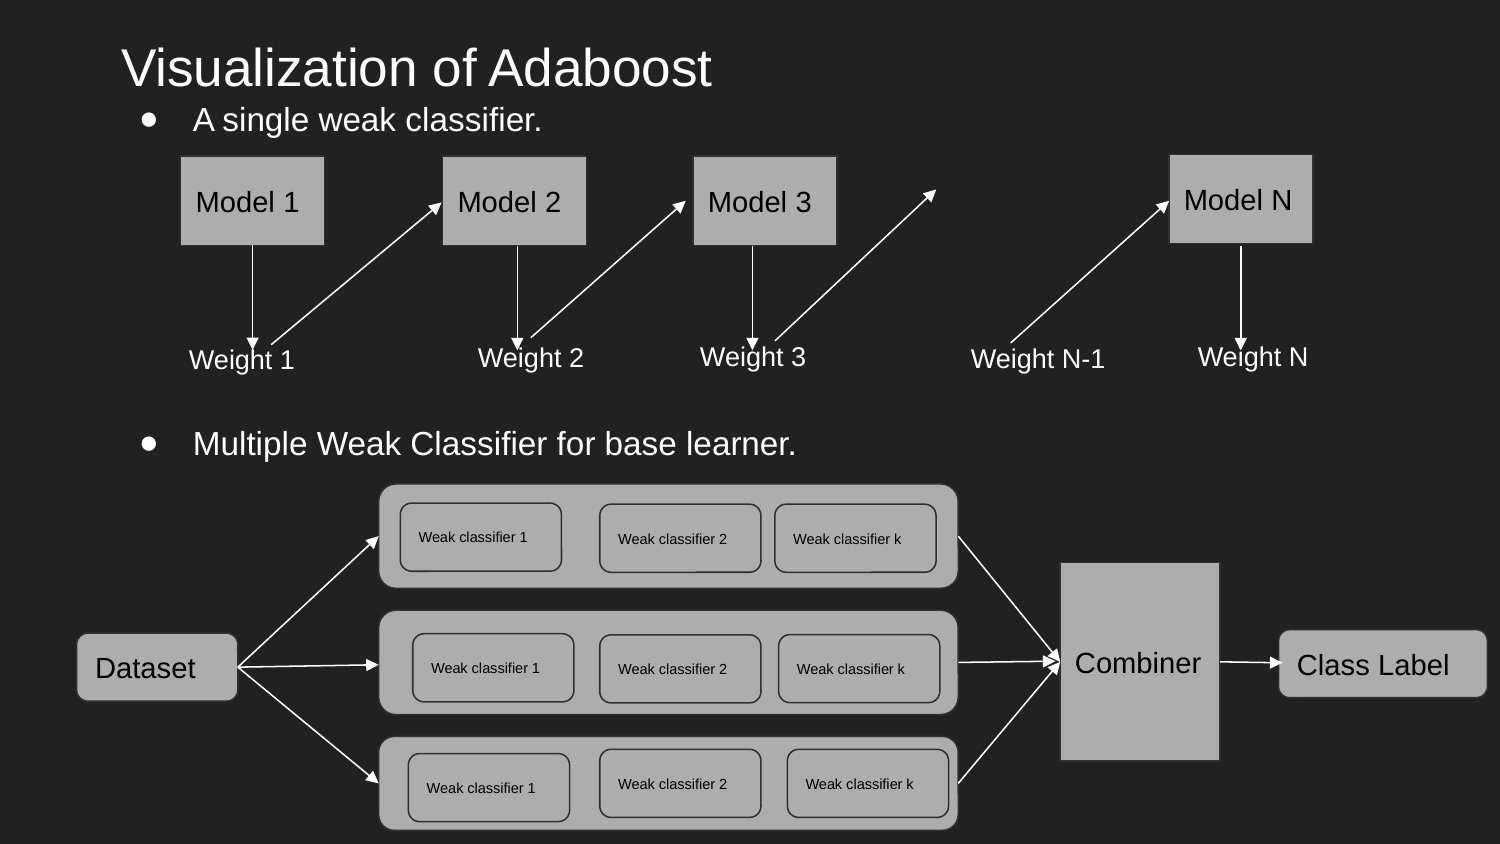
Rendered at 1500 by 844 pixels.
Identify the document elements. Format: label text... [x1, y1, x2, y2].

text_box Weak classifier 2 [599, 749, 761, 818]
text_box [237, 535, 379, 664]
text_box Dataset [76, 633, 232, 702]
text_box Multiple Weak Classifier for base learner. [102, 407, 900, 478]
title Visualization of Adaboost [76, 18, 1475, 113]
text_box Weight N-1 [955, 326, 1136, 389]
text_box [1010, 200, 1170, 344]
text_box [958, 535, 1061, 661]
text_box Model N [1168, 154, 1313, 244]
text_box Model 2 [442, 156, 587, 246]
text_box Weight N [1169, 324, 1338, 387]
text_box Weight 1 [165, 327, 326, 391]
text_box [530, 200, 686, 338]
text_box Model 3 [692, 156, 837, 246]
text_box Weight 3 [668, 324, 837, 387]
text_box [270, 202, 442, 345]
text_box [384, 610, 952, 715]
text_box Model 1 [180, 156, 325, 246]
text_box Weak classifier 1 [408, 753, 570, 822]
text_box Weak classifier 1 [400, 503, 562, 572]
text_box Weak classifier k [774, 504, 937, 573]
text_box [378, 483, 959, 589]
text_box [958, 661, 1061, 784]
text_box Weak classifier 1 [412, 633, 574, 702]
text_box A single weak classifier. [102, 83, 645, 154]
text_box Weak classifier 2 [599, 634, 761, 703]
text_box Weak classifier k [778, 634, 940, 703]
text_box Weak classifier 2 [599, 504, 761, 573]
text_box Weak classifier k [787, 749, 949, 818]
text_box Class Label [1278, 629, 1488, 698]
text_box Weight 2 [446, 325, 615, 388]
text_box Combiner [1066, 562, 1221, 762]
text_box [378, 736, 959, 831]
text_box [774, 189, 937, 342]
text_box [237, 666, 379, 784]
